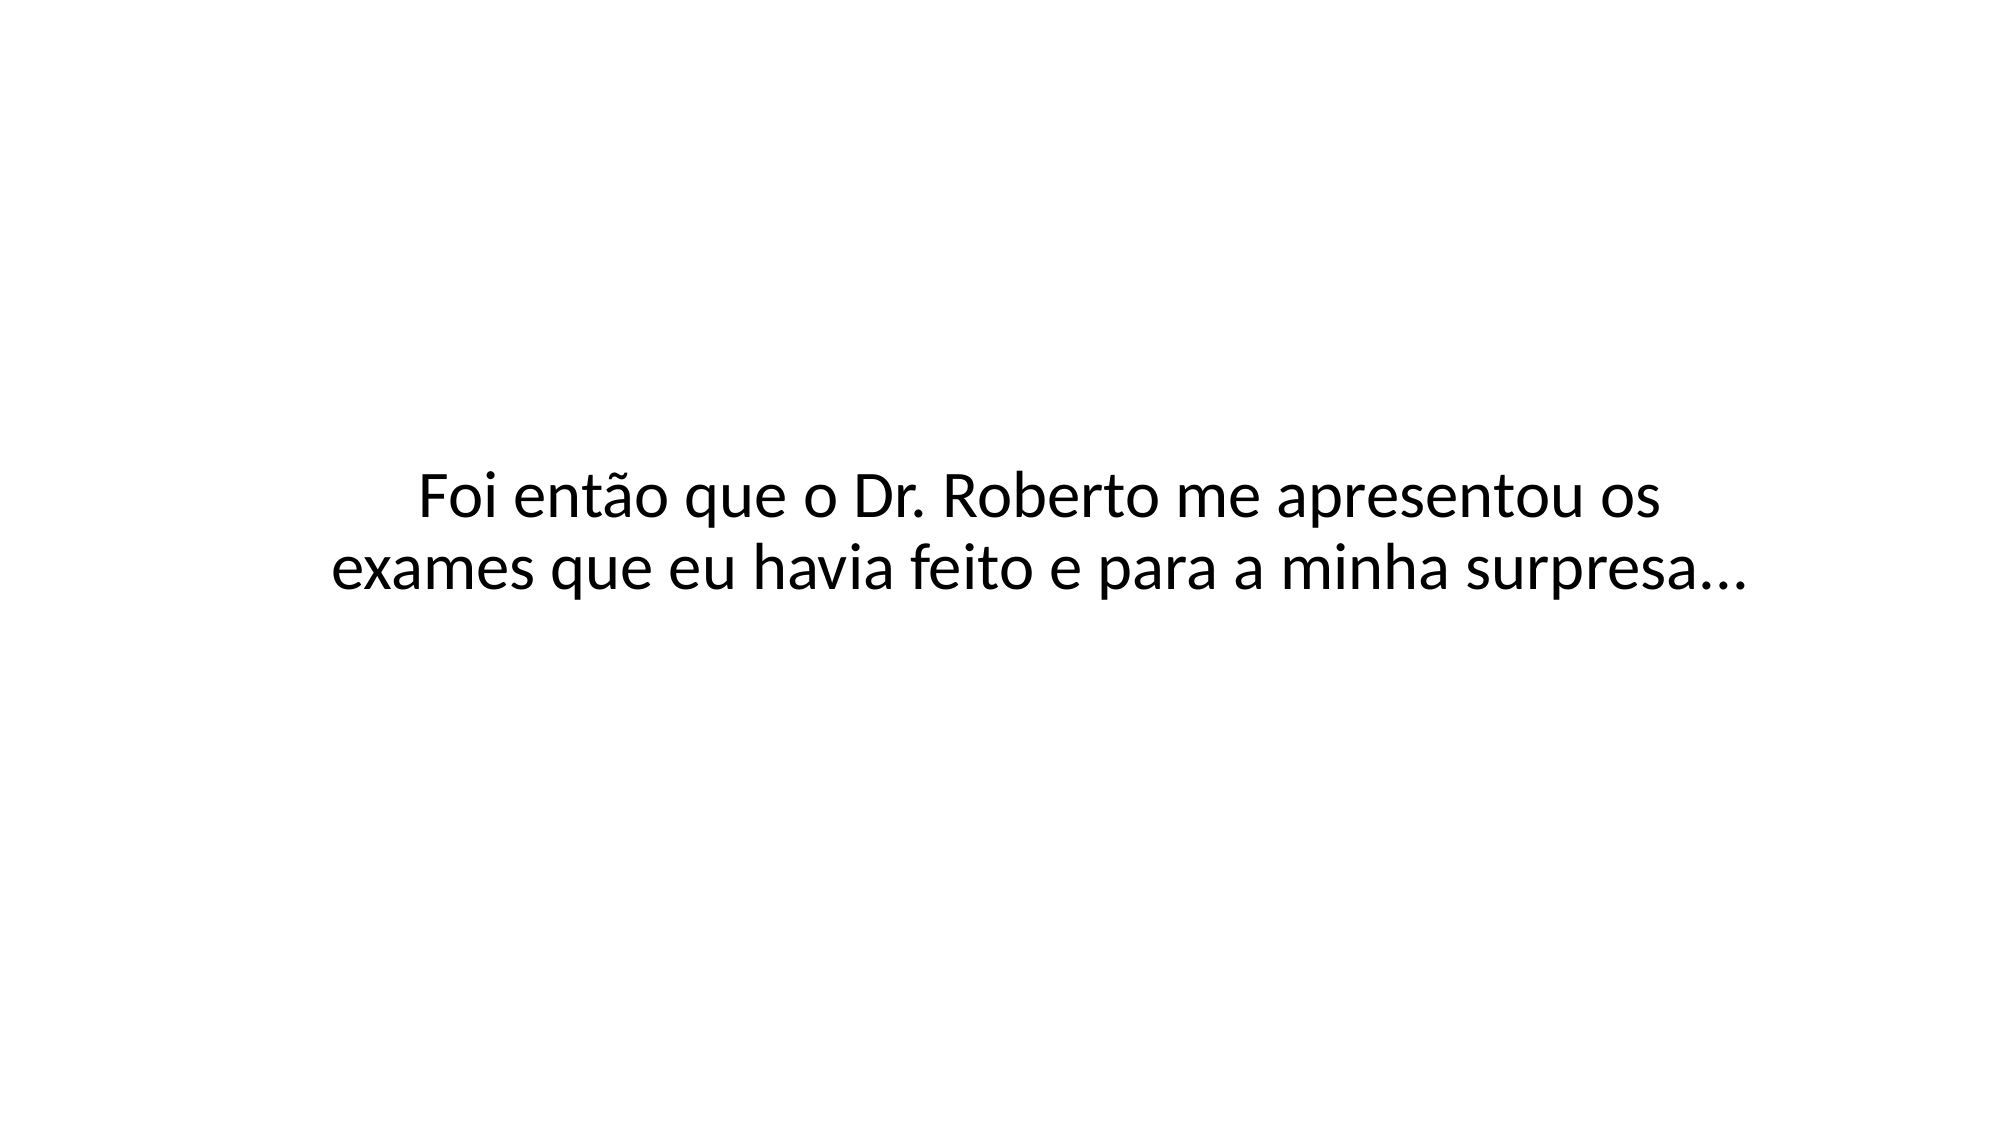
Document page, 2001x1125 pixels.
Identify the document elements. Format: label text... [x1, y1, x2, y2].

list Foi então que o Dr. Roberto me apresentou os exames que eu havia feito e para a minha surpresa... [307, 452, 1774, 810]
